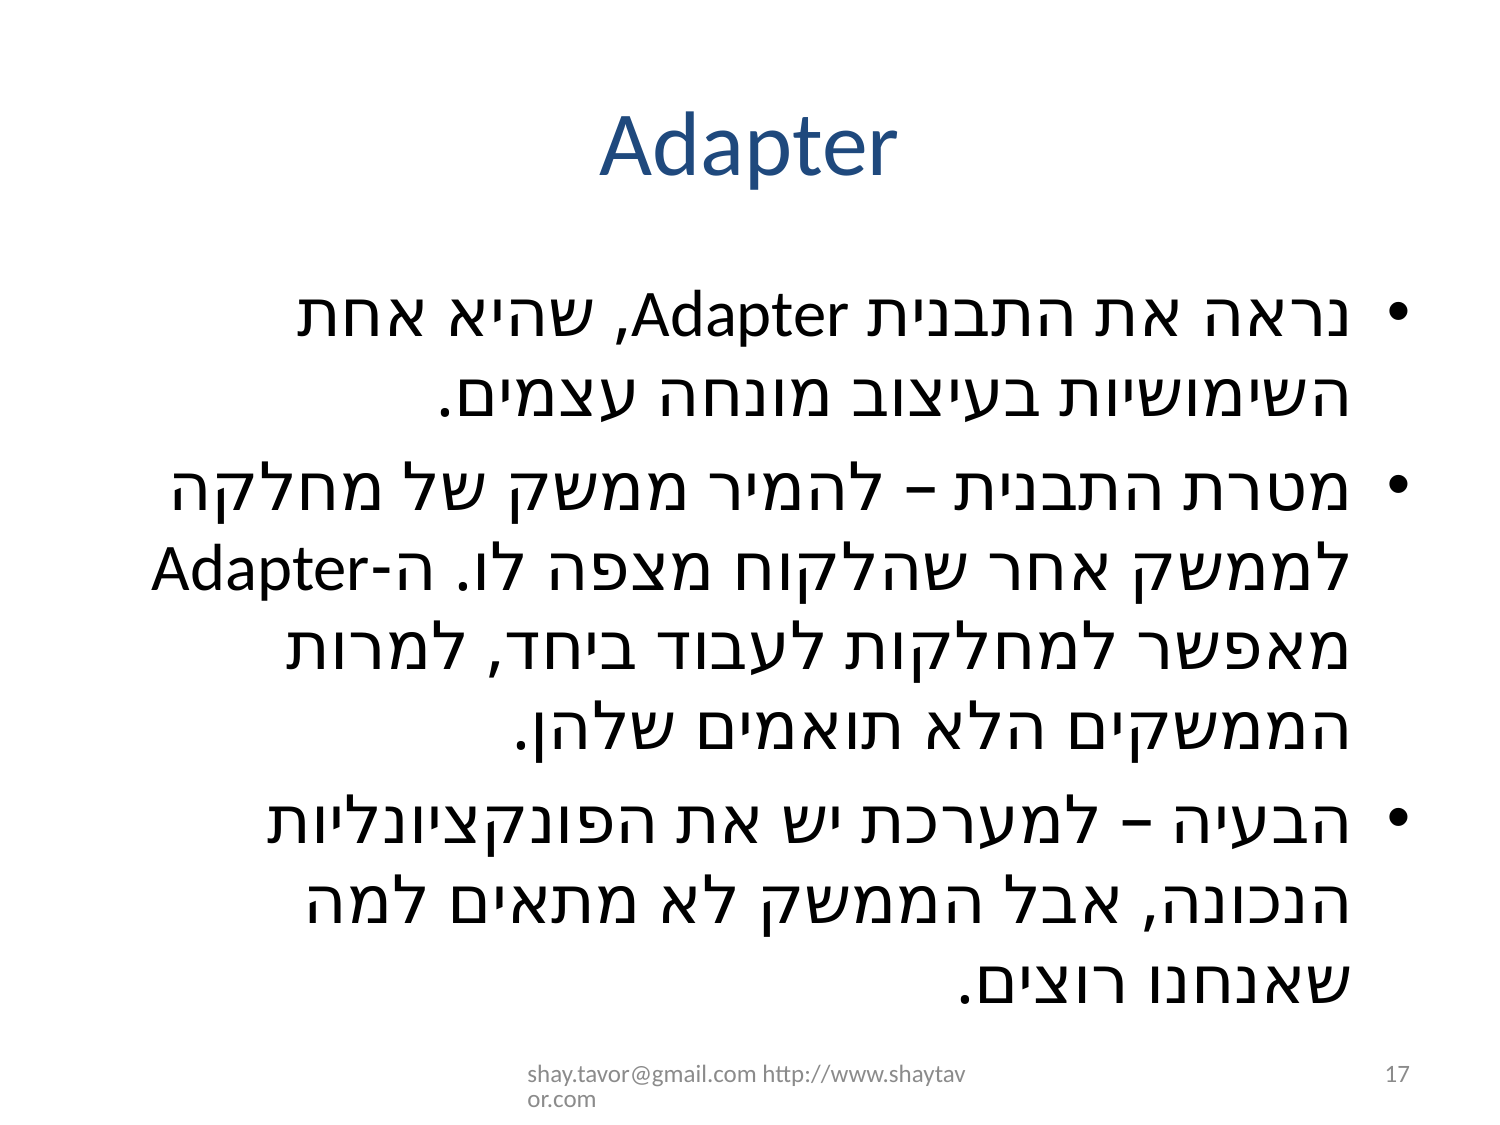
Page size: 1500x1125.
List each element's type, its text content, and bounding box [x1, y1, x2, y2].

footer shay.tavor@gmail.com http://www.shaytavor.com [512, 1042, 988, 1103]
slide_number 17 [1074, 1042, 1425, 1103]
list נראה את התבנית Adapter, שהיא אחת השימושיות בעיצוב מונחה עצמים. מטרת התבנית – להמיר ממשק של מחלקה לממשק אחר שהלקוח מצפה לו. ה-Adapter מאפשר למחלקות לעבוד ביחד, למרות הממשקים הלא תואמים שלהן. הבעיה – למערכת יש את הפונקציונליות הנכונה, אבל הממשק לא מתאים למה שאנחנו רוצים. [75, 262, 1425, 1005]
title Adapter [75, 45, 1425, 233]
